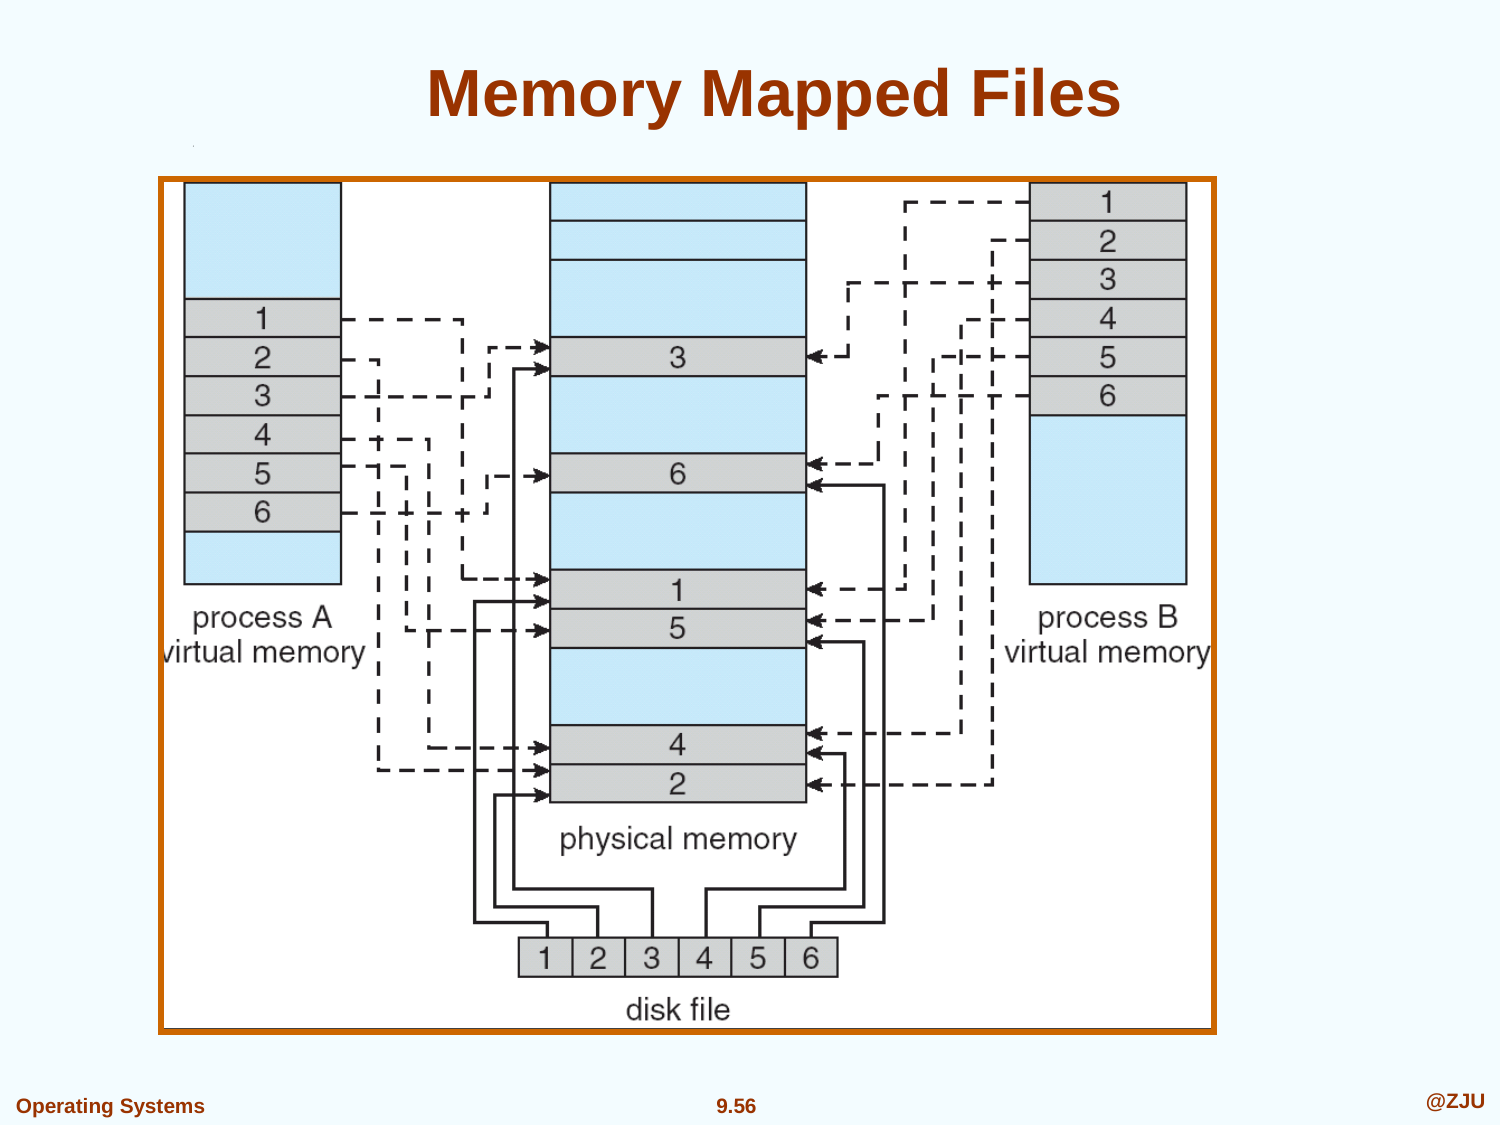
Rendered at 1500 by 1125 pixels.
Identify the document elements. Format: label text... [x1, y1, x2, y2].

title Memory Mapped Files [112, 37, 1438, 138]
picture [163, 181, 1212, 1030]
